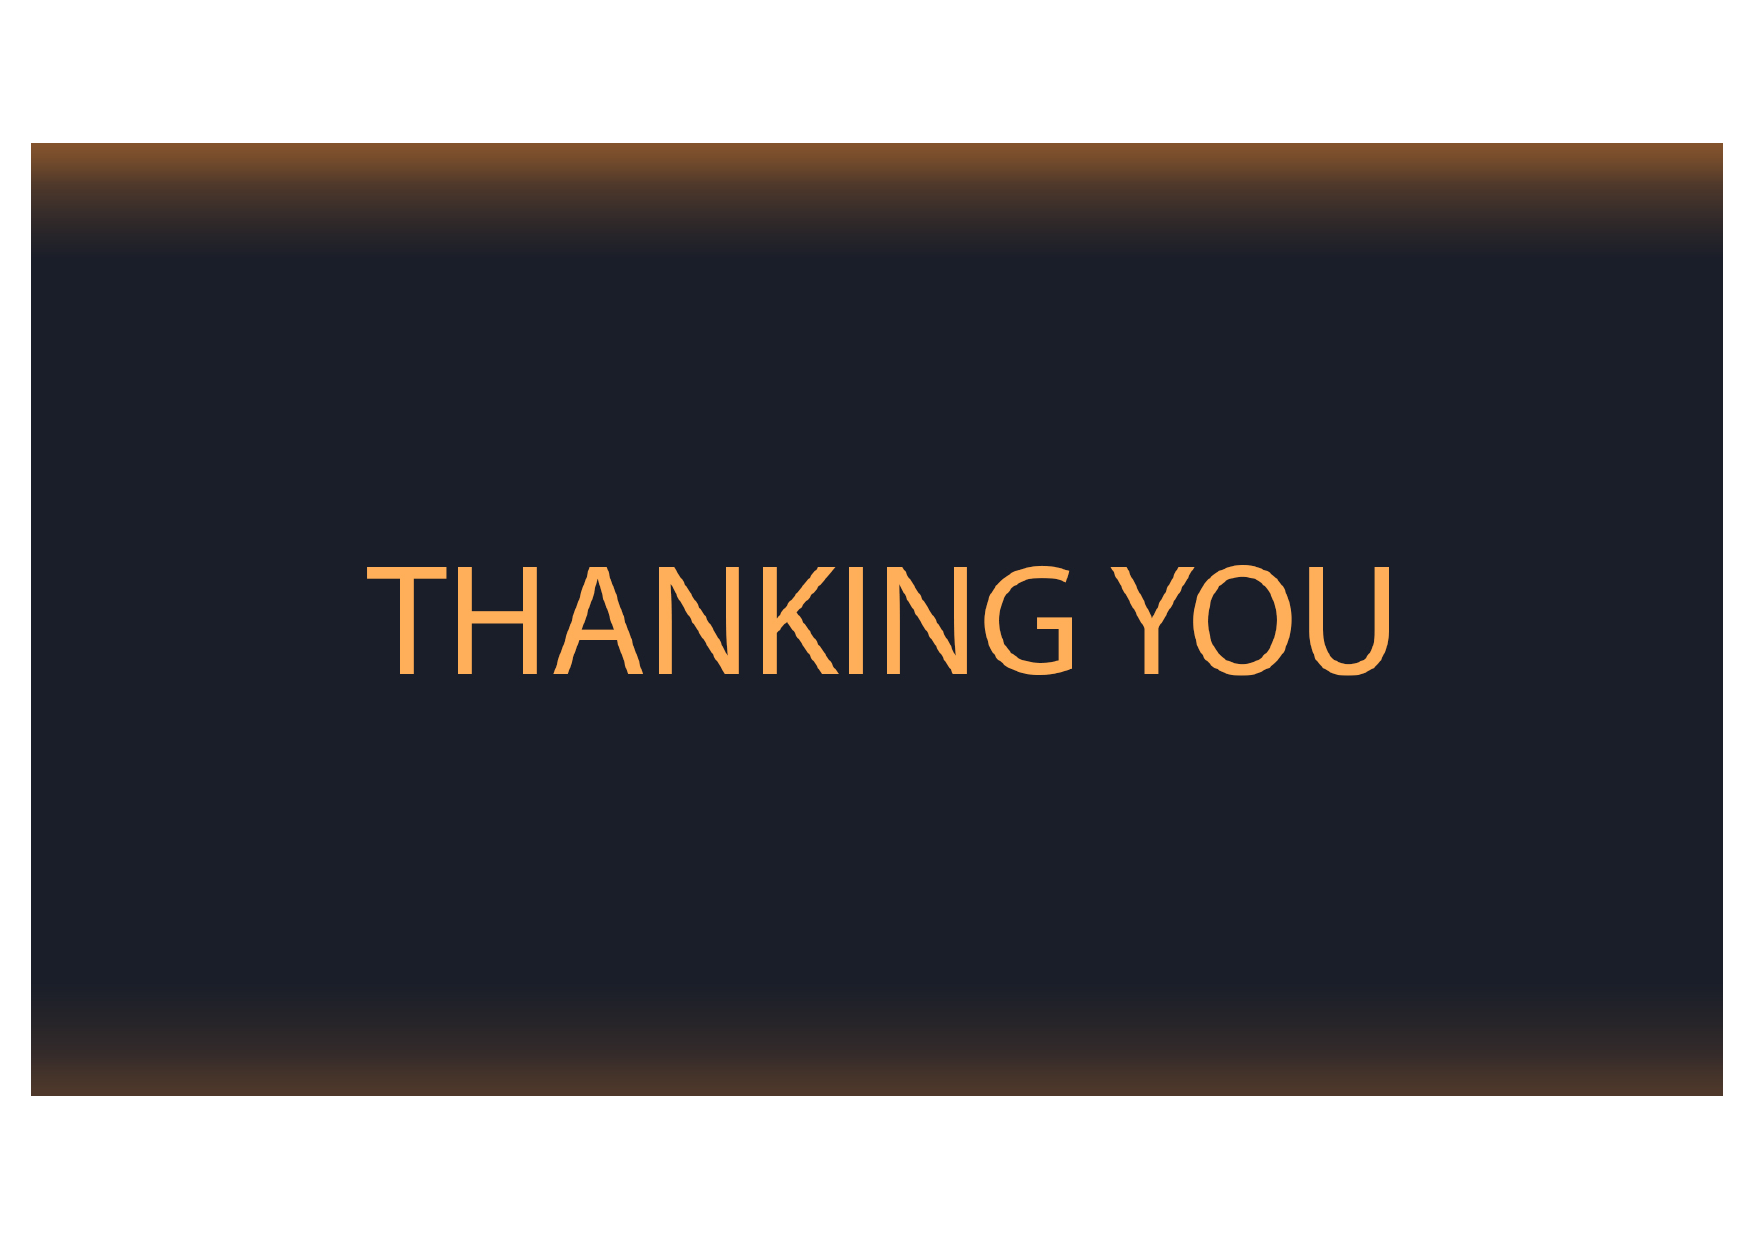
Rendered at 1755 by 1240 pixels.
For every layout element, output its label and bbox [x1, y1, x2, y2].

picture [30, 143, 1724, 1096]
